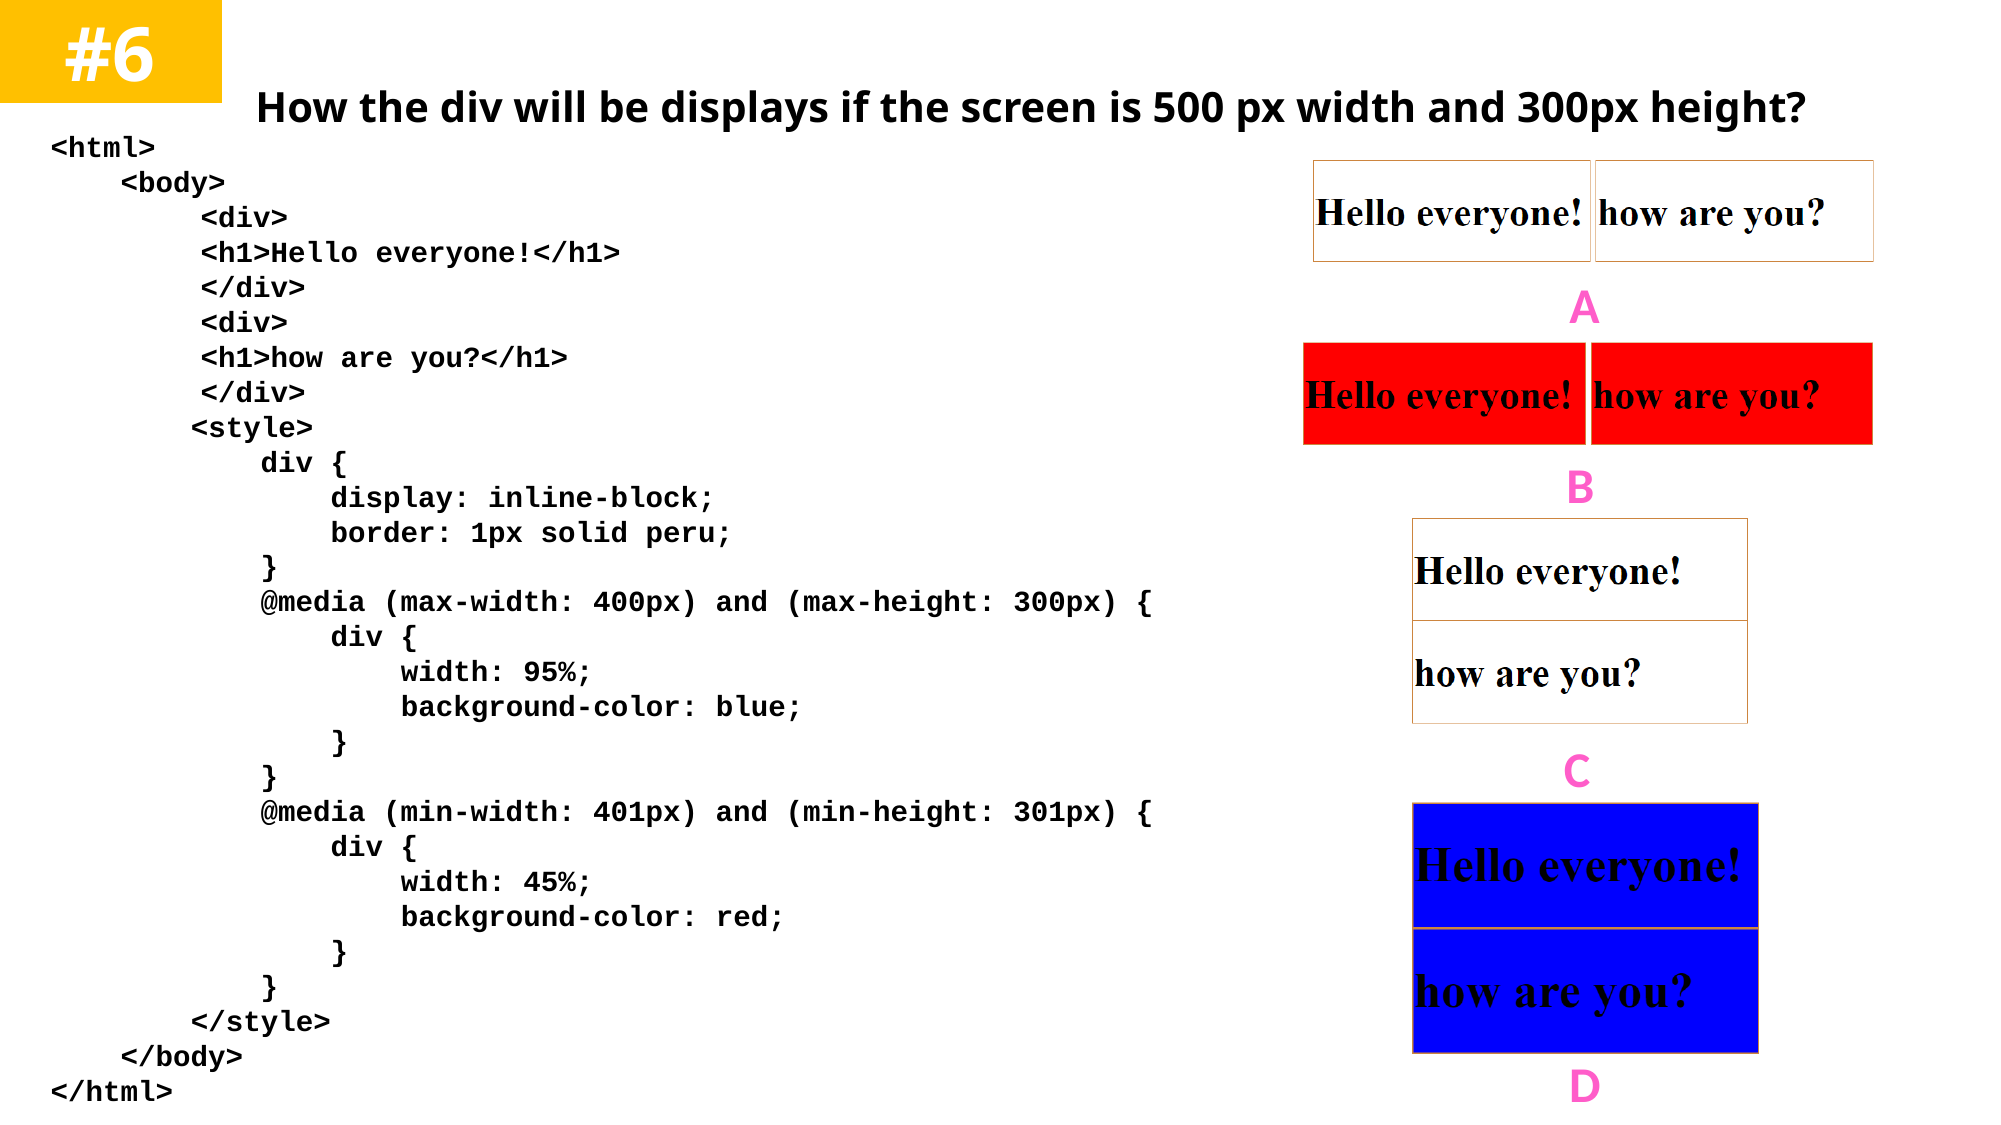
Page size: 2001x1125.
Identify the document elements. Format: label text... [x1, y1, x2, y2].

text_box How the div will be displays if the screen is 500 px width and 300px height? [240, 73, 1896, 258]
picture [1405, 796, 1765, 1057]
text_box A [1554, 271, 1615, 337]
picture [1296, 337, 1882, 449]
text_box <html> <body> <div> <h1>Hello everyone!</h1> </div> <div> <h1>how are you?</h1> </div> <style> div { display: inline-block; border: 1px solid peru; } @media (max-width: 400px) and (max-height: 300px) { div { width: 95%; background-color: blue; } } @media (min-width: 401px) and (min-height: 301px) { div { width: 45%; background-color: red; } } </style> </body> </html> [35, 120, 1180, 1115]
text_box D [1554, 1057, 1616, 1120]
picture [1406, 512, 1765, 734]
text_box C [1549, 734, 1606, 796]
text_box #6 [0, 0, 222, 103]
picture [1307, 153, 1884, 271]
text_box B [1551, 449, 1610, 512]
